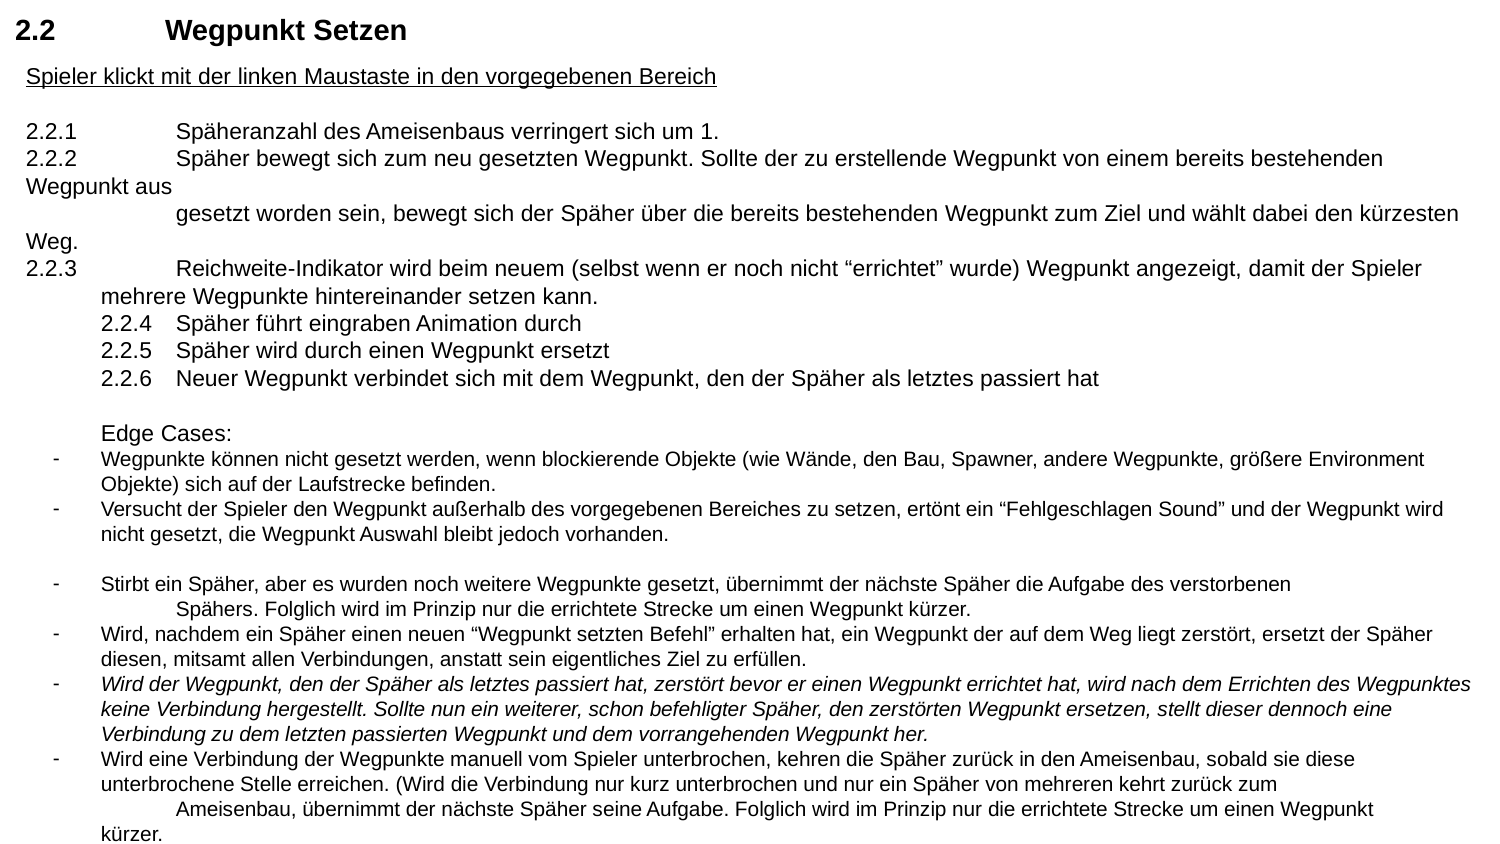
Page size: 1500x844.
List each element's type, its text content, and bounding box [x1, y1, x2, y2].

title 2.2 Wegpunkt Setzen [0, 24, 752, 62]
text_box Spieler klickt mit der linken Maustaste in den vorgegebenen Bereich 2.2.1 Späheranzahl des Ameisenbaus verringert sich um 1. 2.2.2 Späher bewegt sich zum neu gesetzten Wegpunkt. Sollte der zu erstellende Wegpunkt von einem bereits bestehenden Wegpunkt aus gesetzt worden sein, bewegt sich der Späher über die bereits bestehenden Wegpunkt zum Ziel und wählt dabei den kürzesten Weg. 2.2.3 Reichweite-Indikator wird beim neuem (selbst wenn er noch nicht “errichtet” wurde) Wegpunkt angezeigt, damit der Spieler mehrere Wegpunkte hintereinander setzen kann. 2.2.4 Späher führt eingraben Animation durch 2.2.5 Späher wird durch einen Wegpunkt ersetzt 2.2.6 Neuer Wegpunkt verbindet sich mit dem Wegpunkt, den der Späher als letztes passiert hat Edge Cases: Wegpunkte können nicht gesetzt werden, wenn blockierende Objekte (wie Wände, den Bau, Spawner, andere Wegpunkte, größere Environment Objekte) sich auf der Laufstrecke befinden. Versucht der Spieler den Wegpunkt außerhalb des vorgegebenen Bereiches zu setzen, ertönt ein “Fehlgeschlagen Sound” und der Wegpunkt wird nicht gesetzt, die Wegpunkt Auswahl bleibt jedoch vorhanden. Stirbt ein Späher, aber es wurden noch weitere Wegpunkte gesetzt, übernimmt der nächste Späher die Aufgabe des verstorbenen Spähers. Folglich wird im Prinzip nur die errichtete Strecke um einen Wegpunkt kürzer. Wird, nachdem ein Späher einen neuen “Wegpunkt setzten Befehl” erhalten hat, ein Wegpunkt der auf dem Weg liegt zerstört, ersetzt der Späher diesen, mitsamt allen Verbindungen, anstatt sein eigentliches Ziel zu erfüllen. Wird der Wegpunkt, den der Späher als letztes passiert hat, zerstört bevor er einen Wegpunkt errichtet hat, wird nach dem Errichten des Wegpunktes keine Verbindung hergestellt. Sollte nun ein weiterer, schon befehligter Späher, den zerstörten Wegpunkt ersetzen, stellt dieser dennoch eine Verbindung zu dem letzten passierten Wegpunkt und dem vorrangehenden Wegpunkt her. Wird eine Verbindung der Wegpunkte manuell vom Spieler unterbrochen, kehren die Späher zurück in den Ameisenbau, sobald sie diese unterbrochene Stelle erreichen. (Wird die Verbindung nur kurz unterbrochen und nur ein Späher von mehreren kehrt zurück zum Ameisenbau, übernimmt der nächste Späher seine Aufgabe. Folglich wird im Prinzip nur die errichtete Strecke um einen Wegpunkt kürzer. [10, 46, 1488, 829]
